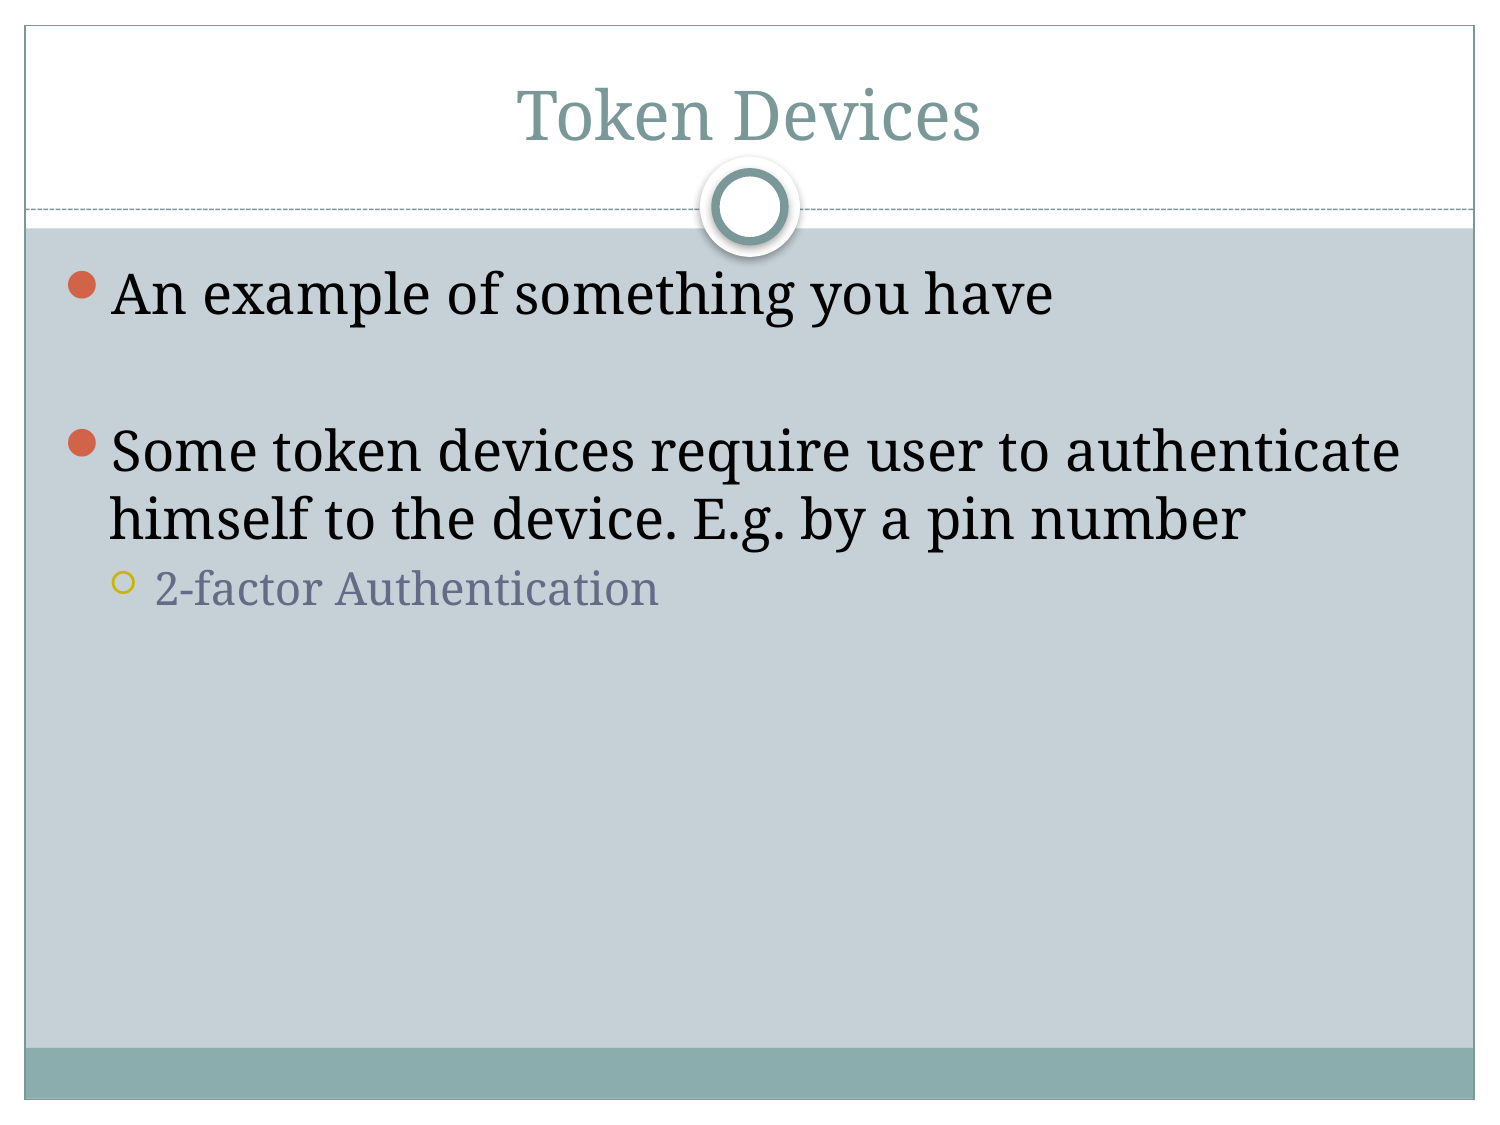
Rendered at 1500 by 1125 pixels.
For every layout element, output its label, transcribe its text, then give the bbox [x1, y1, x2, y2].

title Token Devices [49, 37, 1450, 162]
list An example of something you have Some token devices require user to authenticate himself to the device. E.g. by a pin number 2-factor Authentication [49, 250, 1445, 1001]
